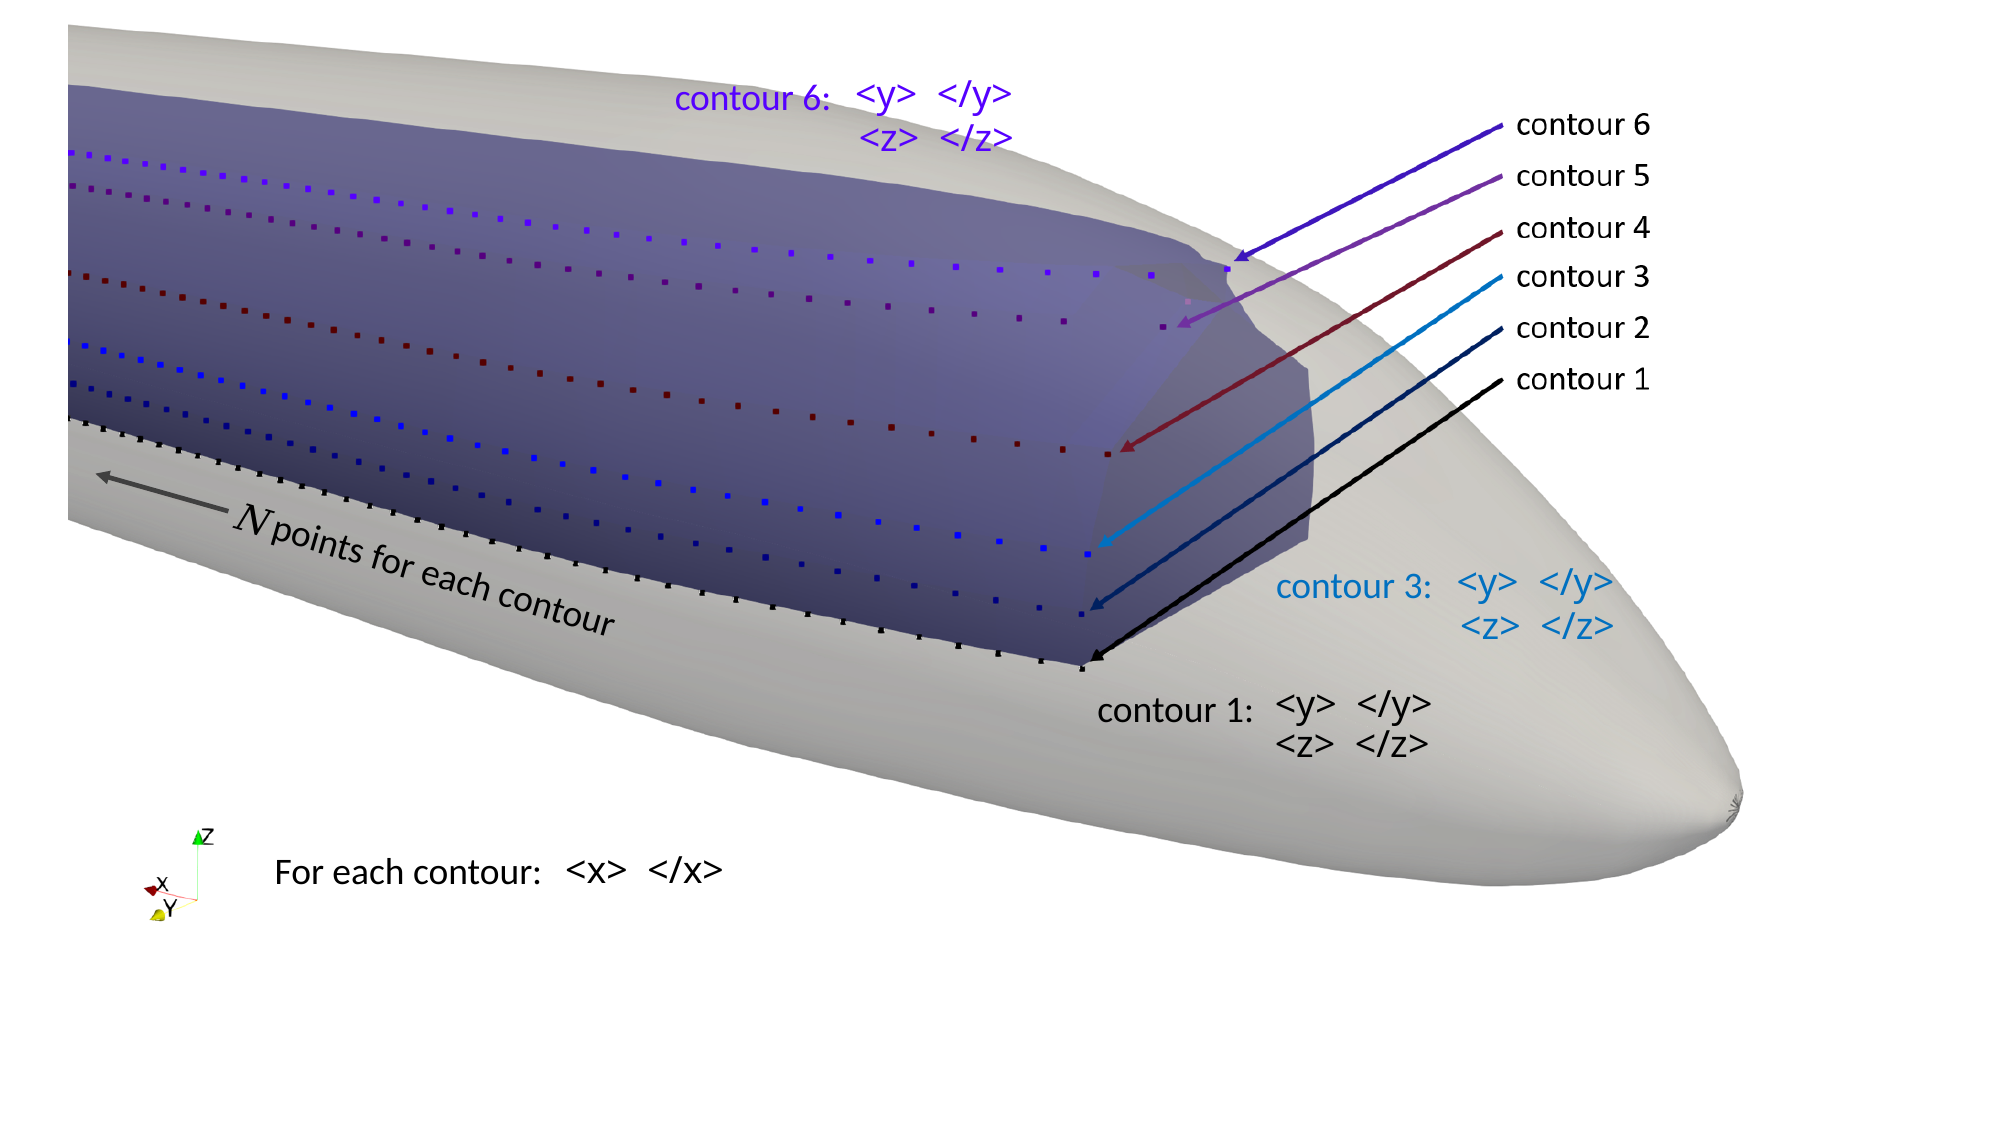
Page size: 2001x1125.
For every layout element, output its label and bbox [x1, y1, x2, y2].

text_box [95, 473, 229, 512]
picture [68, 0, 1772, 1029]
